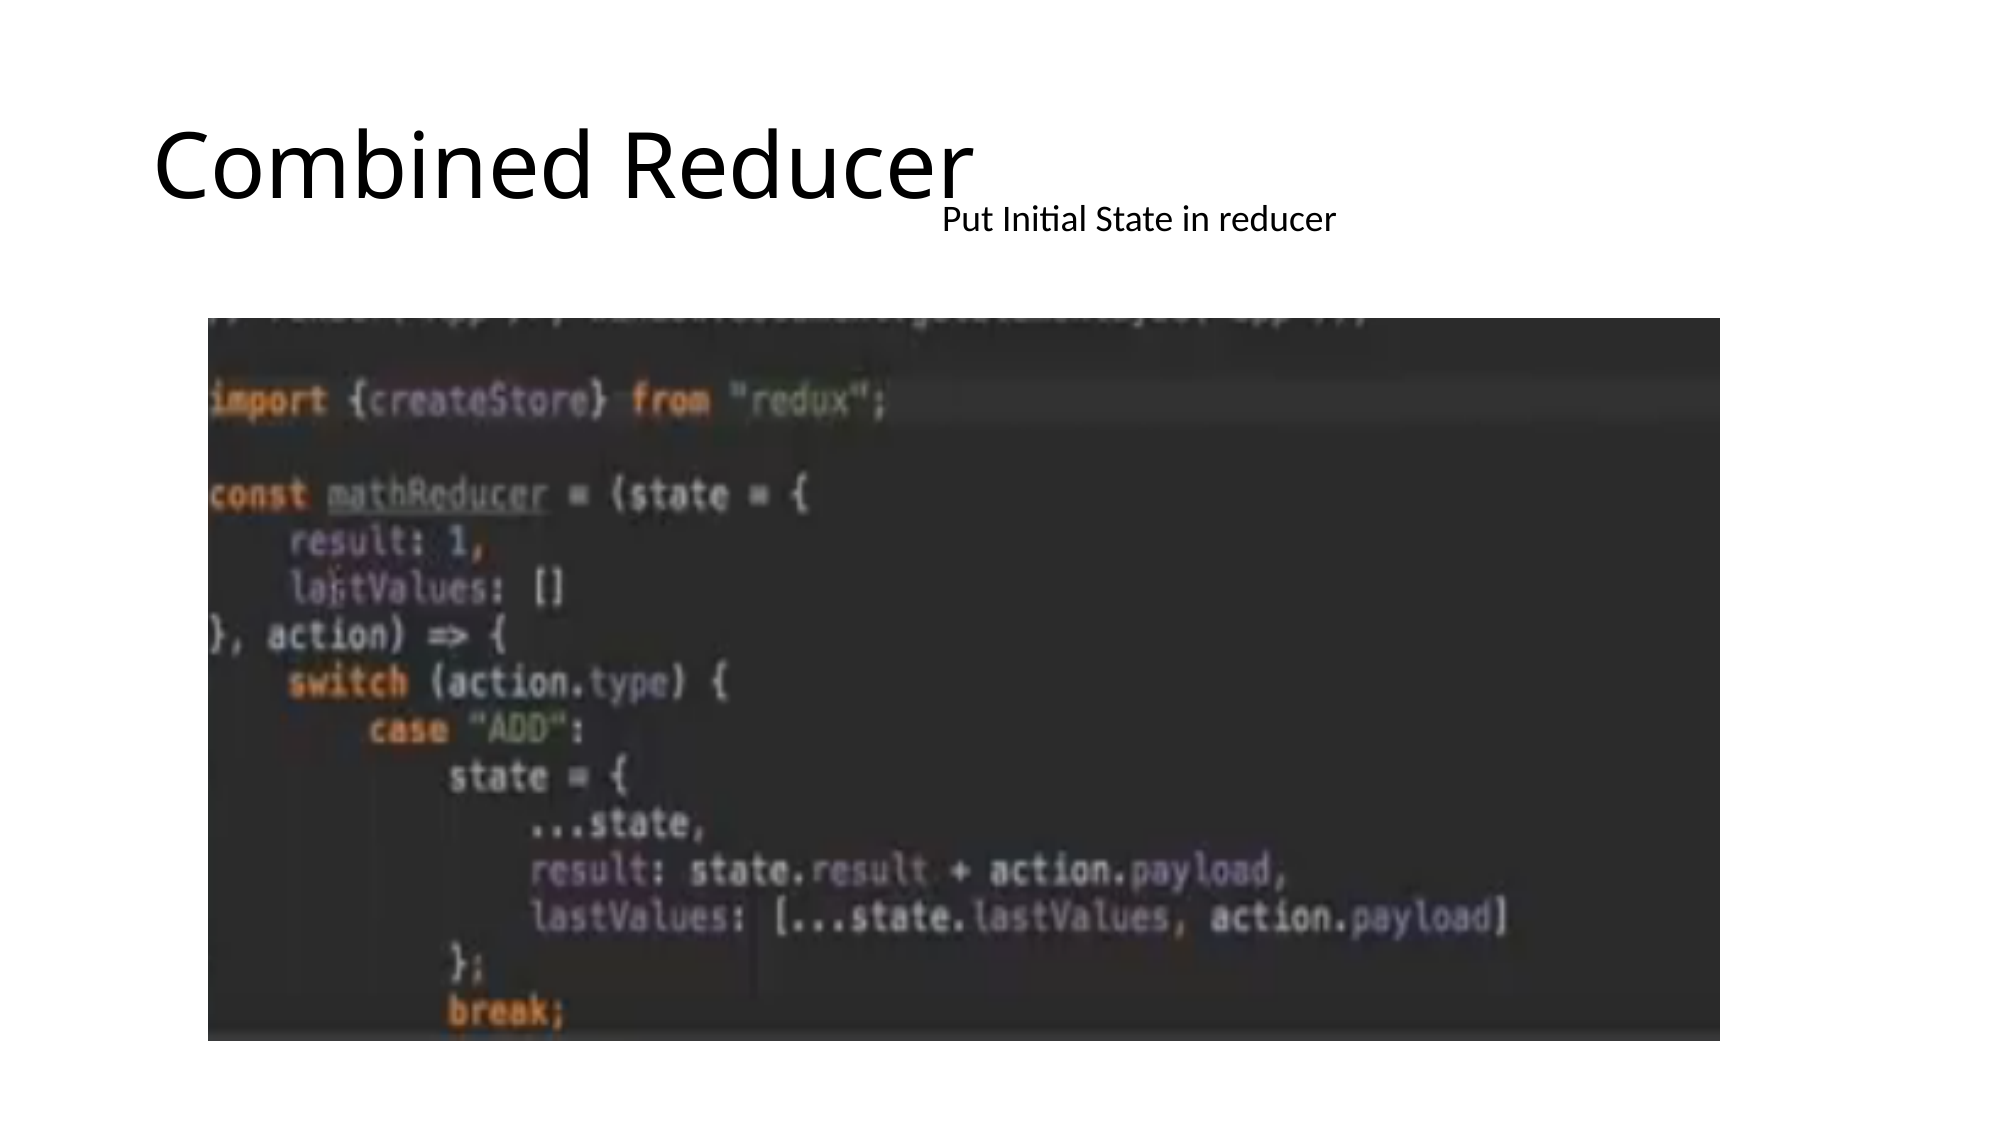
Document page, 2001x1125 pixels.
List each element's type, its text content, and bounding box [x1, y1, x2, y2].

title Combined Reducer [137, 59, 1863, 278]
text_box Put Initial State in reducer [927, 186, 1720, 247]
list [208, 318, 1720, 1041]
